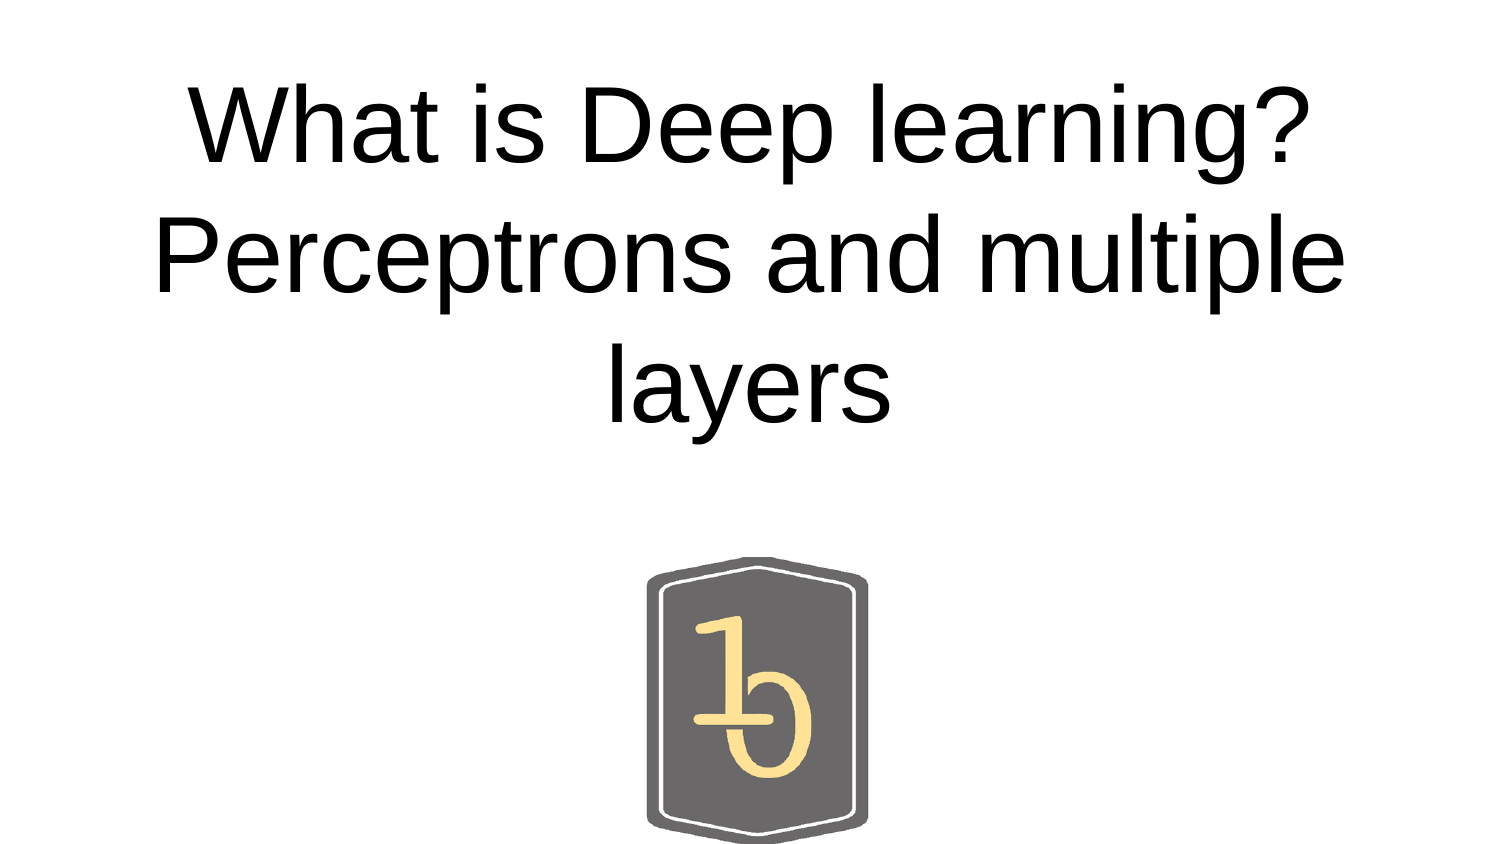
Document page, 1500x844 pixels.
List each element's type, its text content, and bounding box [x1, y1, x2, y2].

picture [588, 557, 926, 844]
title What is Deep learning? Perceptrons and multiple layers [51, 122, 1449, 459]
